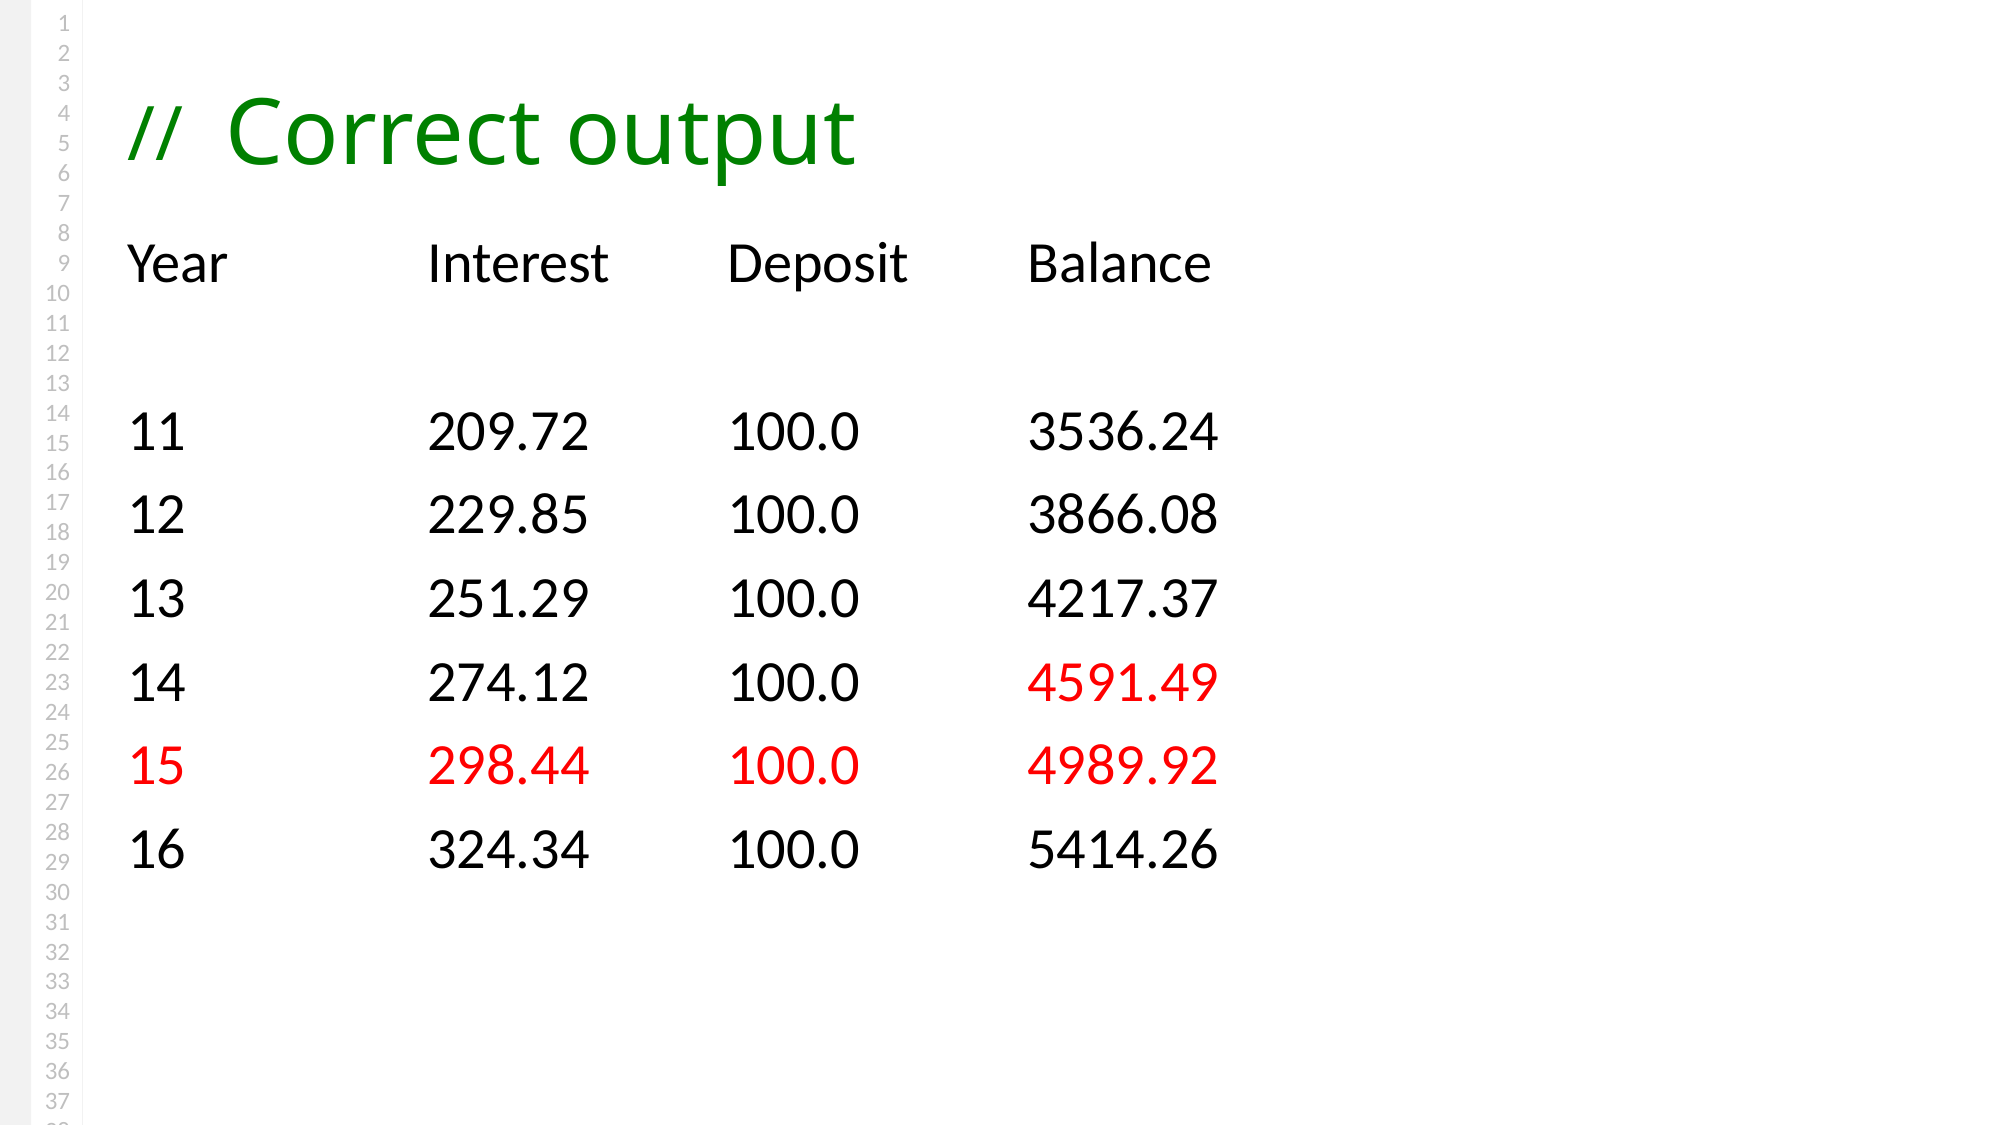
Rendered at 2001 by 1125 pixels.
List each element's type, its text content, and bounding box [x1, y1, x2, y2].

list Year Interest Deposit Balance 11 209.72 100.0 3536.24 12 229.85 100.0 3866.08 13 251.29 100.0 4217.37 14 274.12 100.0 4591.49 15 298.44 100.0 4989.92 16 324.34 100.0 5414.26 [112, 224, 1913, 1013]
title Correct output [210, 59, 1913, 210]
